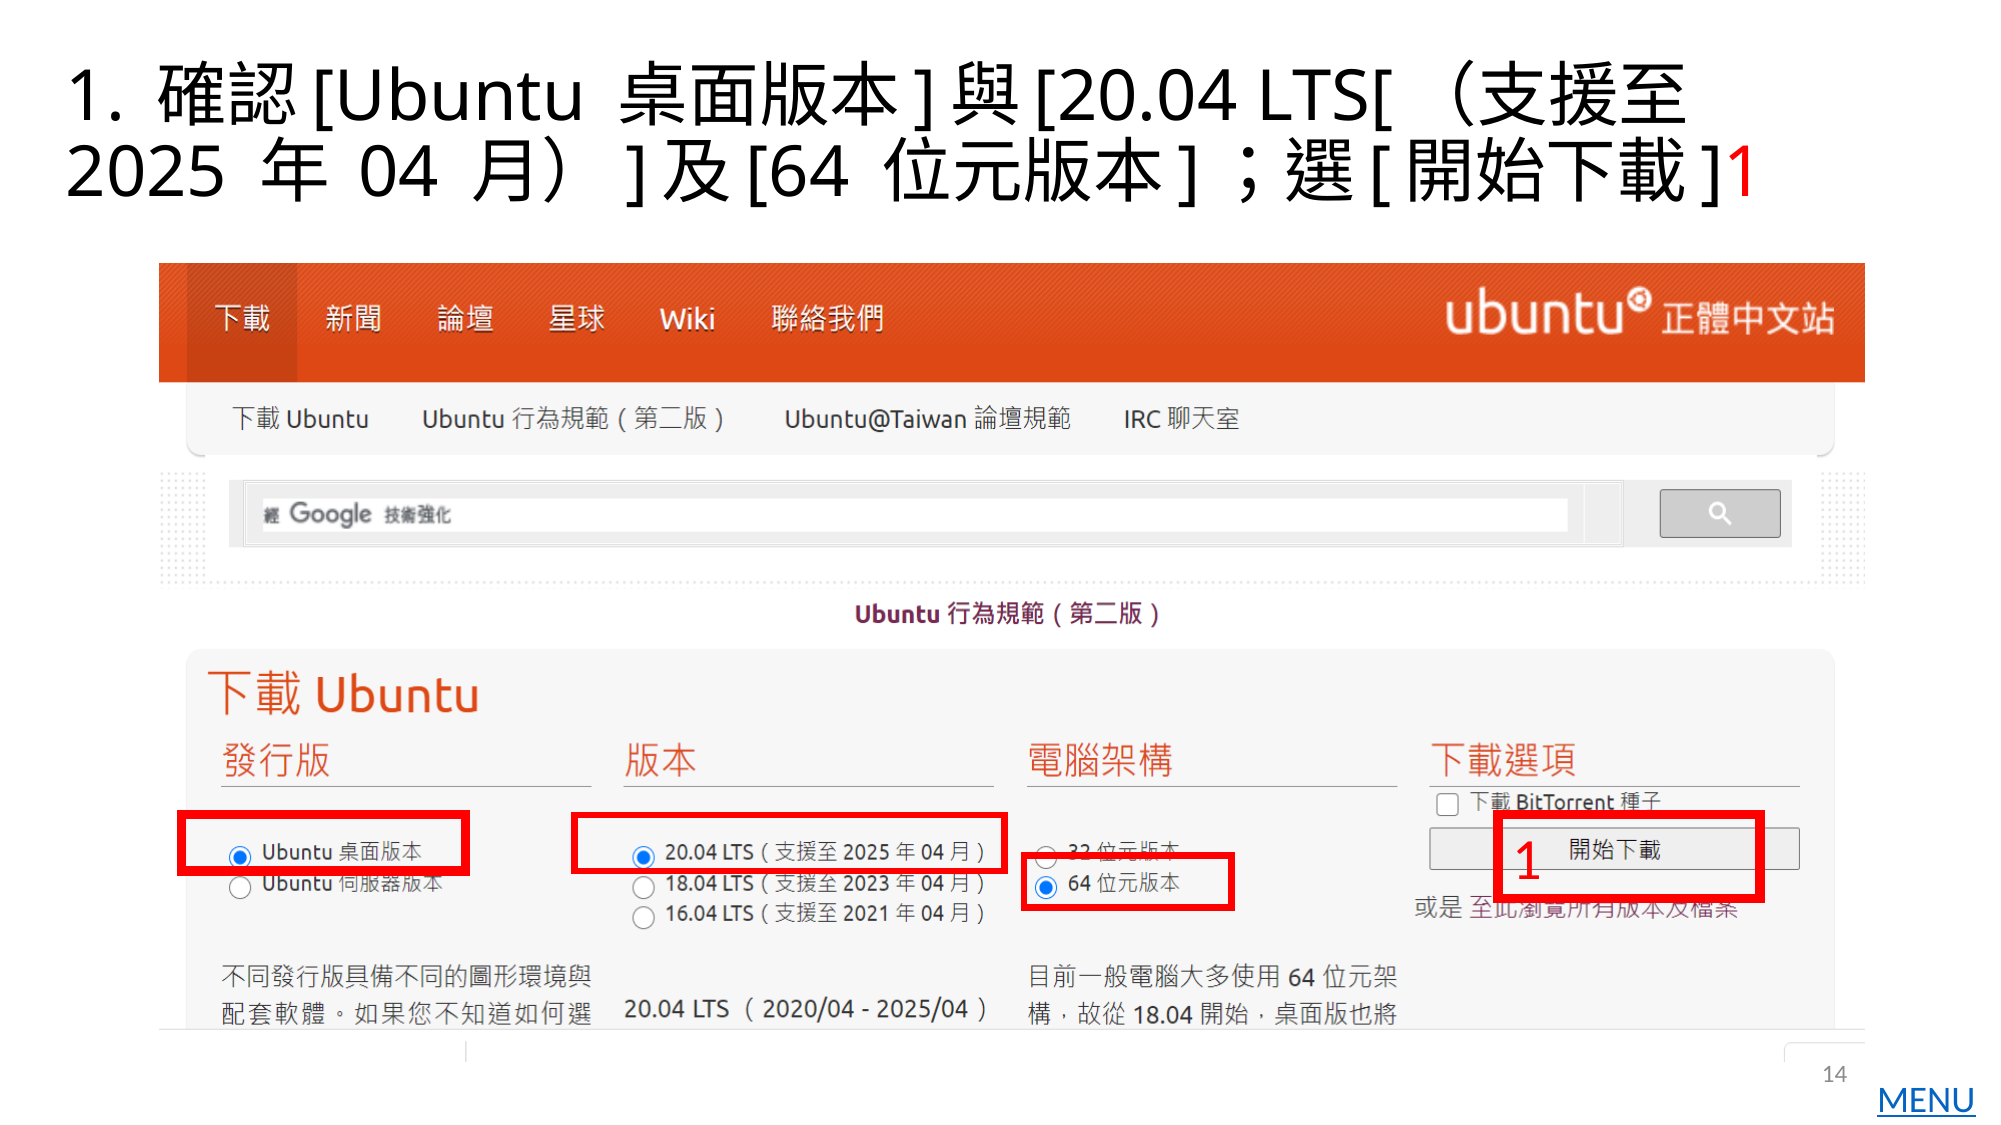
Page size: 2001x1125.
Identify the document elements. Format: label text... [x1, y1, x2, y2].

slide_number 14 [1412, 1062, 1863, 1103]
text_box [159, 263, 1865, 1062]
title 1. 確認[Ubuntu 桌面版本]與[20.04 LTS[（支援至 2025 年 04 月）]及[64 位元版本]；選[開始下載]1 [50, 26, 1865, 245]
